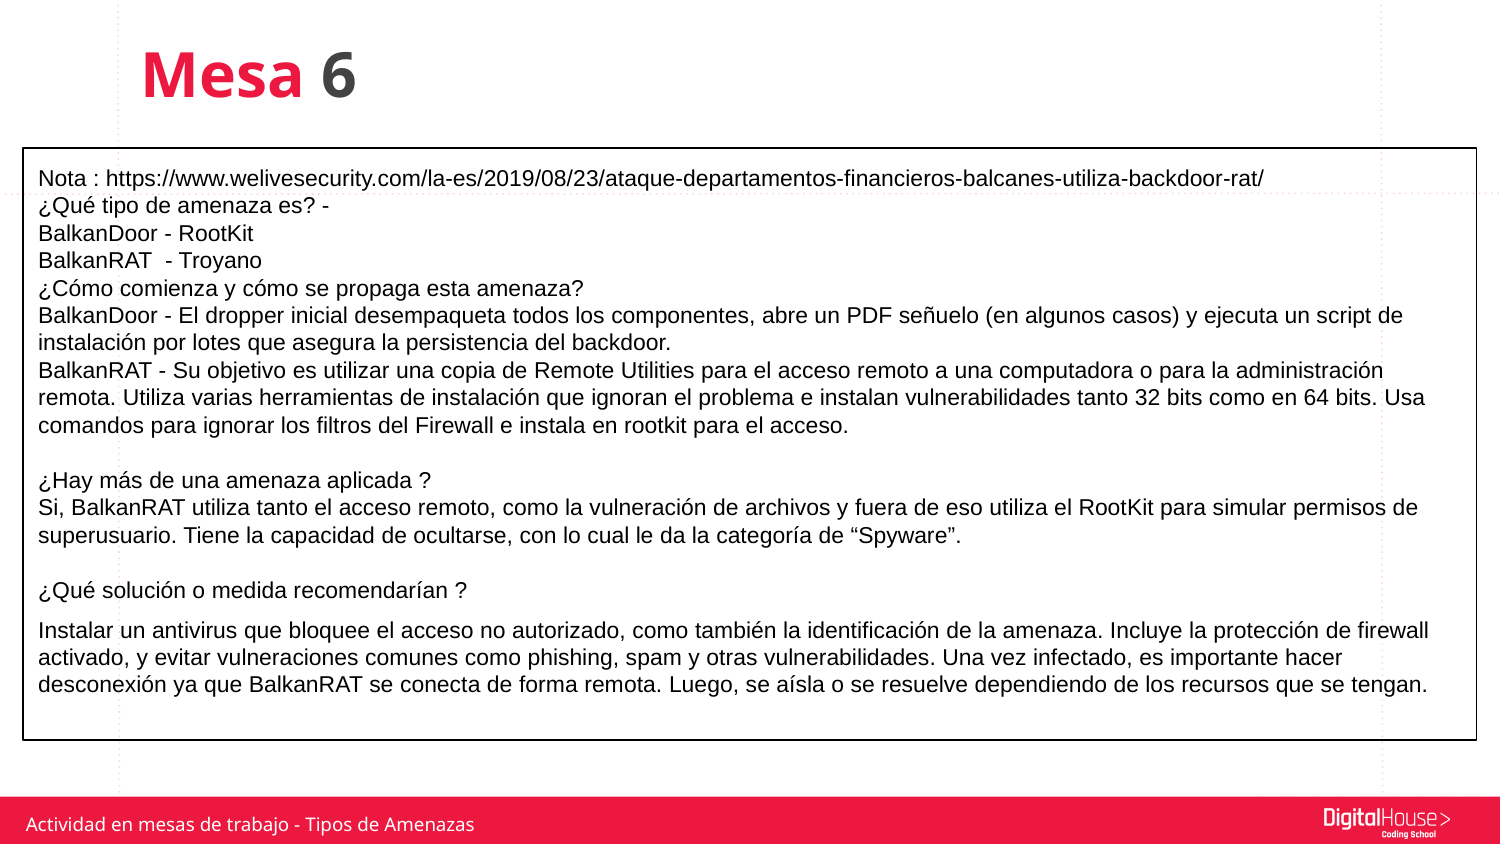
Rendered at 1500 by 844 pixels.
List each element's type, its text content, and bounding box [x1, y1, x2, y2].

text_box Nota : https://www.welivesecurity.com/la-es/2019/08/23/ataque-departamentos-financieros-balcanes-utiliza-backdoor-rat/ ¿Qué tipo de amenaza es? - BalkanDoor - RootKit BalkanRAT - Troyano ¿Cómo comienza y cómo se propaga esta amenaza? BalkanDoor - El dropper inicial desempaqueta todos los componentes, abre un PDF señuelo (en algunos casos) y ejecuta un script de instalación por lotes que asegura la persistencia del backdoor. BalkanRAT - Su objetivo es utilizar una copia de Remote Utilities para el acceso remoto a una computadora o para la administración remota. Utiliza varias herramientas de instalación que ignoran el problema e instalan vulnerabilidades tanto 32 bits como en 64 bits. Usa comandos para ignorar los filtros del Firewall e instala en rootkit para el acceso. ¿Hay más de una amenaza aplicada ? Si, BalkanRAT utiliza tanto el acceso remoto, como la vulneración de archivos y fuera de eso utiliza el RootKit para simular permisos de superusuario. Tiene la capacidad de ocultarse, con lo cual le da la categoría de “Spyware”. ¿Qué solución o medida recomendarían ? Instalar un antivirus que bloquee el acceso no autorizado, como también la identificación de la amenaza. Incluye la protección de firewall activado, y evitar vulneraciones comunes como phishing, spam y otras vulnerabilidades. Una vez infectado, es importante hacer desconexión ya que BalkanRAT se conecta de forma remota. Luego, se aísla o se resuelve dependiendo de los recursos que se tengan. [23, 148, 1477, 740]
picture [1324, 808, 1450, 839]
text_box Mesa 6 [125, 28, 1098, 127]
